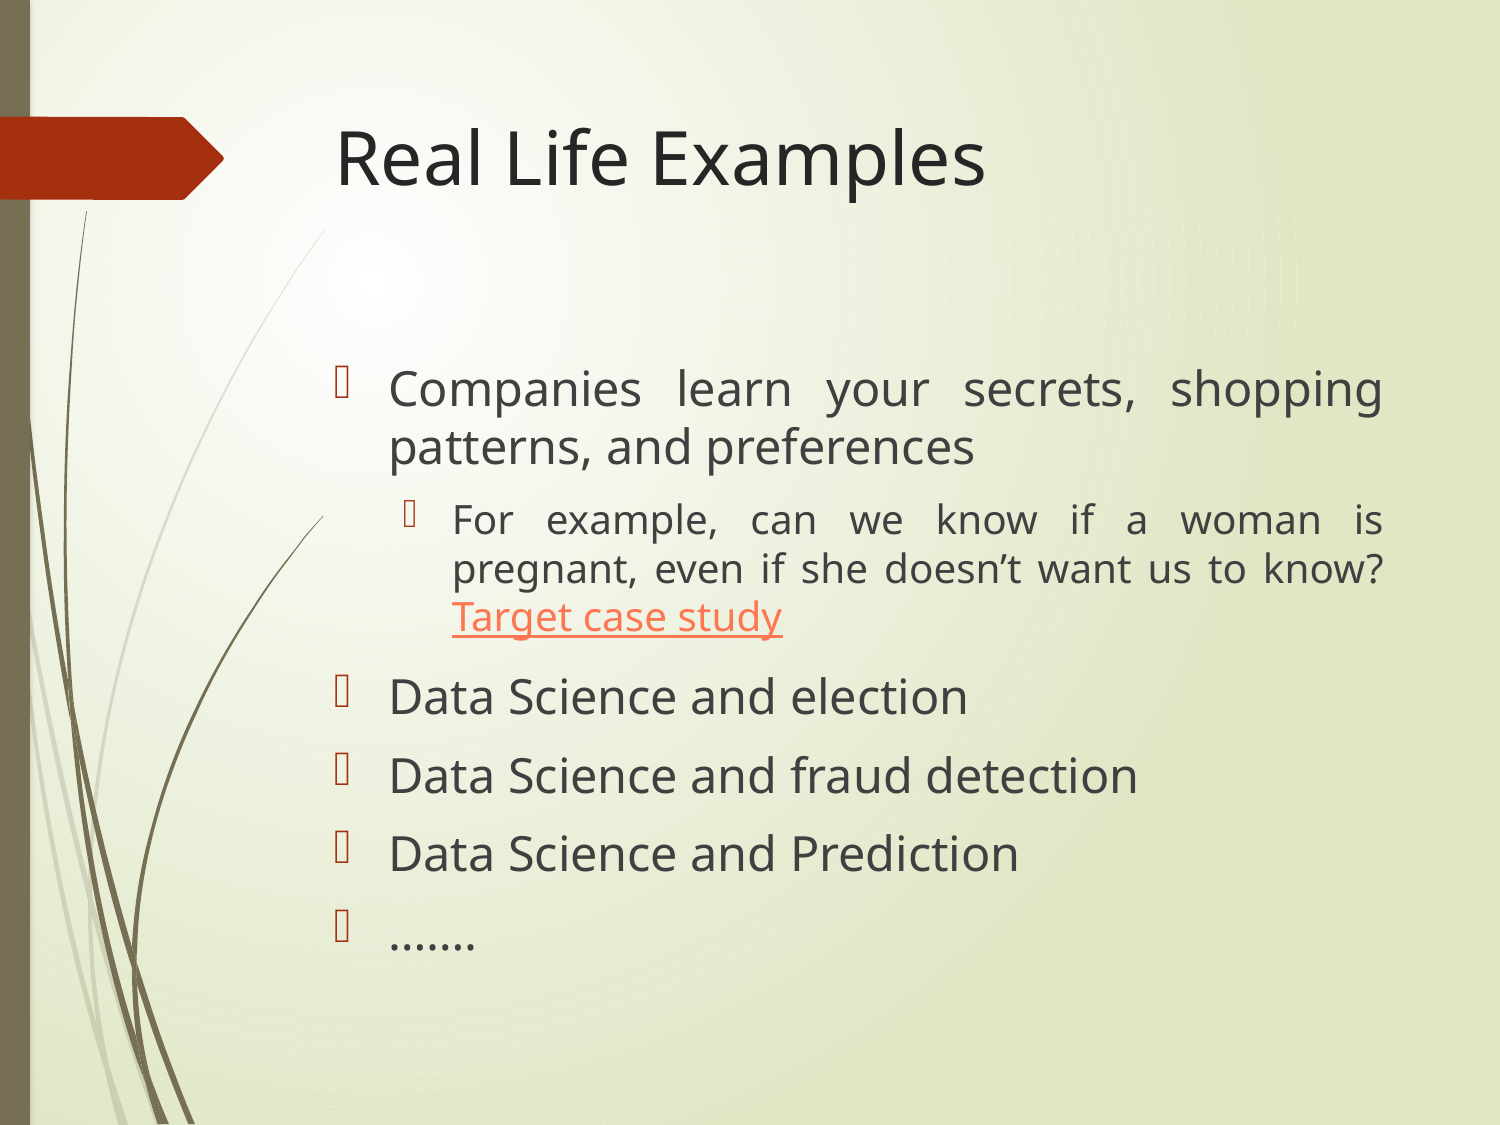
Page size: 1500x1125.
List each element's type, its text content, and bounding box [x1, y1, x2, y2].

title Real Life Examples [319, 102, 1400, 313]
list Companies learn your secrets, shopping patterns, and preferences For example, can we know if a woman is pregnant, even if she doesn’t want us to know? Target case study Data Science and election Data Science and fraud detection Data Science and Prediction ……. [318, 350, 1400, 970]
